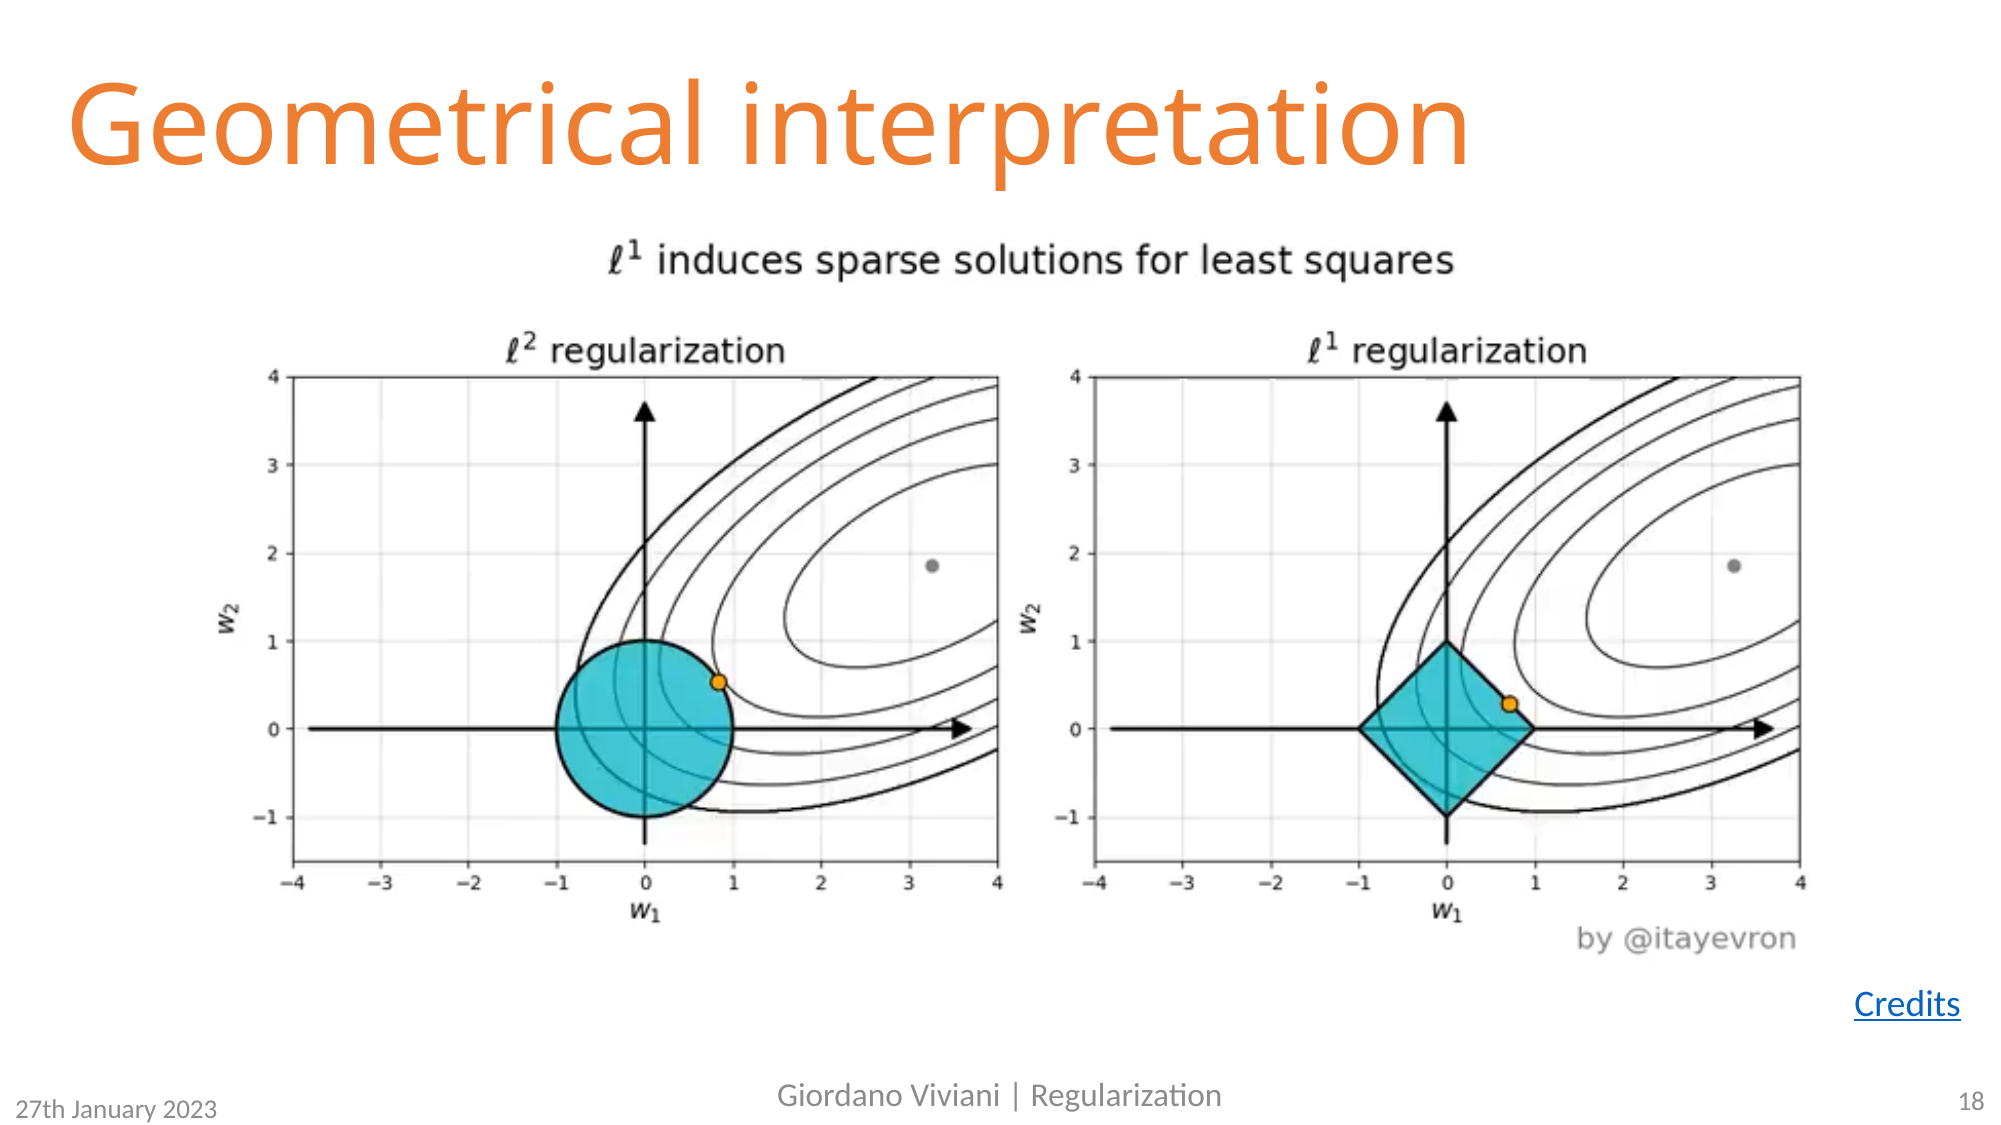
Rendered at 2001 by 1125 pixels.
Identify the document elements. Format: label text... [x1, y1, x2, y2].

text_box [210, 220, 1853, 1043]
text_box Credits [1853, 971, 2000, 1031]
title Geometrical interpretation [50, 19, 1775, 237]
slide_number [0, 1078, 450, 1125]
slide_number 18 [1550, 1069, 2000, 1125]
footer Giordano Viviani | Regularization [662, 1062, 1338, 1123]
